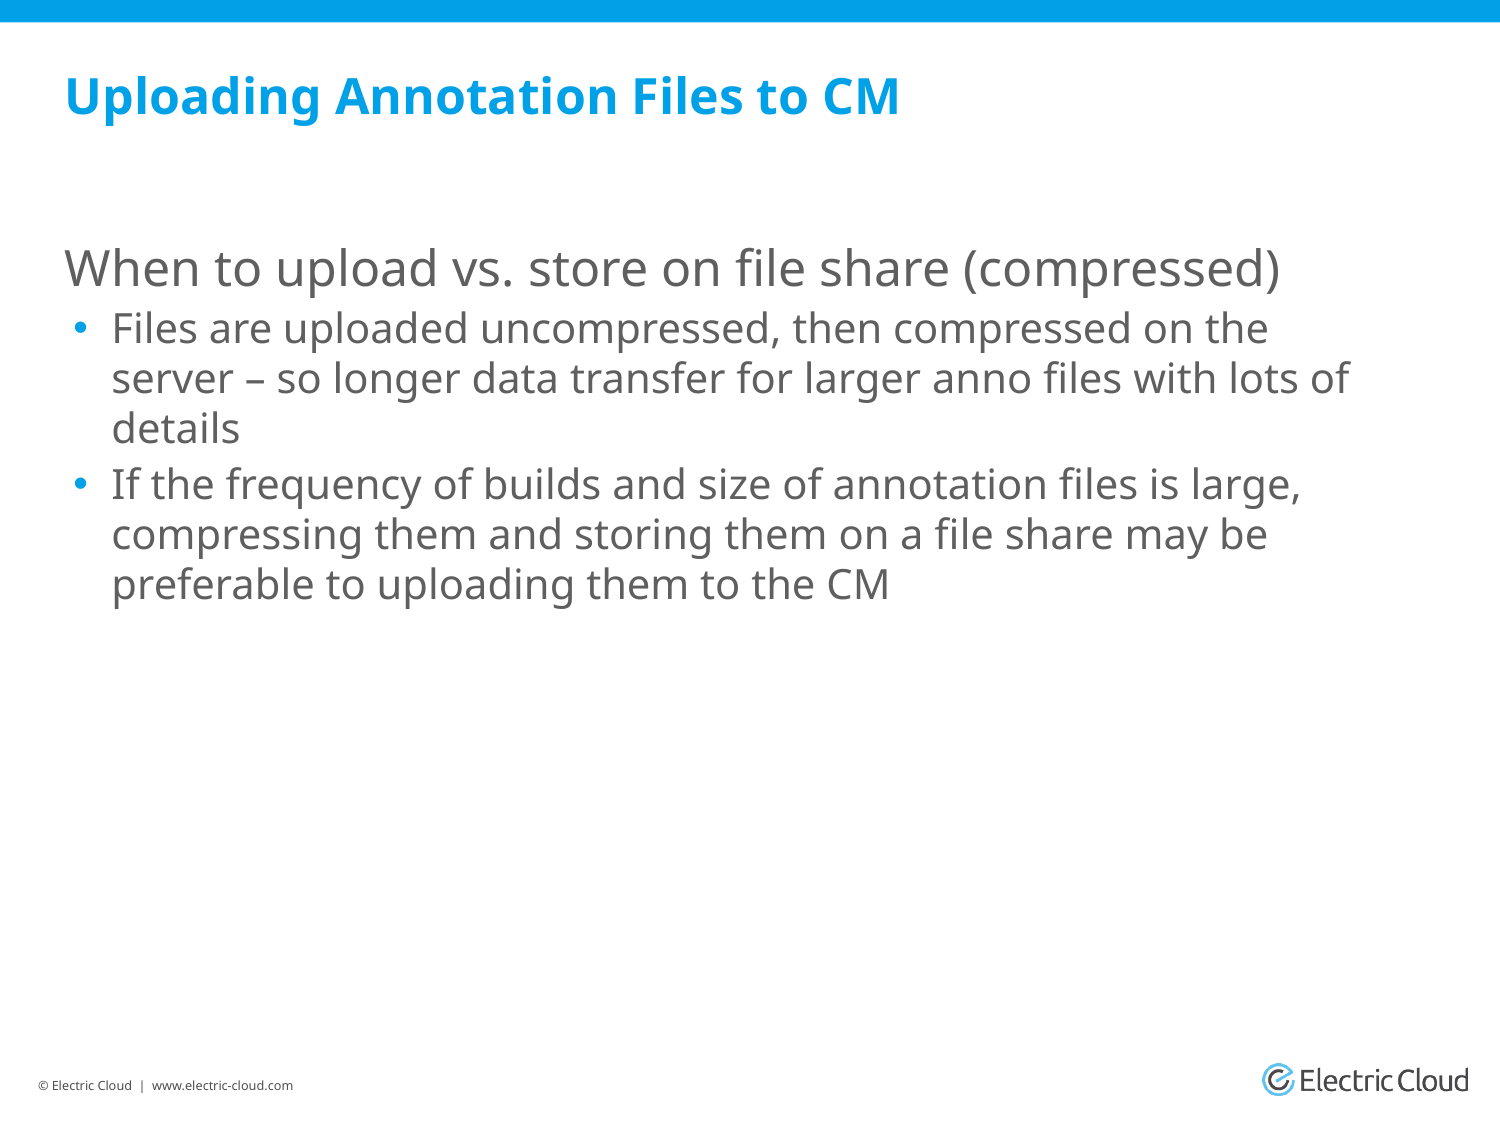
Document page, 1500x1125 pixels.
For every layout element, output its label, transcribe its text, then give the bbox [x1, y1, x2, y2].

title Uploading Annotation Files to CM [50, 56, 1385, 158]
picture [1262, 1063, 1468, 1096]
list When to upload vs. store on file share (compressed) Files are uploaded uncompressed, then compressed on the server – so longer data transfer for larger anno files with lots of details If the frequency of builds and size of annotation files is large, compressing them and storing them on a file share may be preferable to uploading them to the CM [50, 229, 1385, 950]
